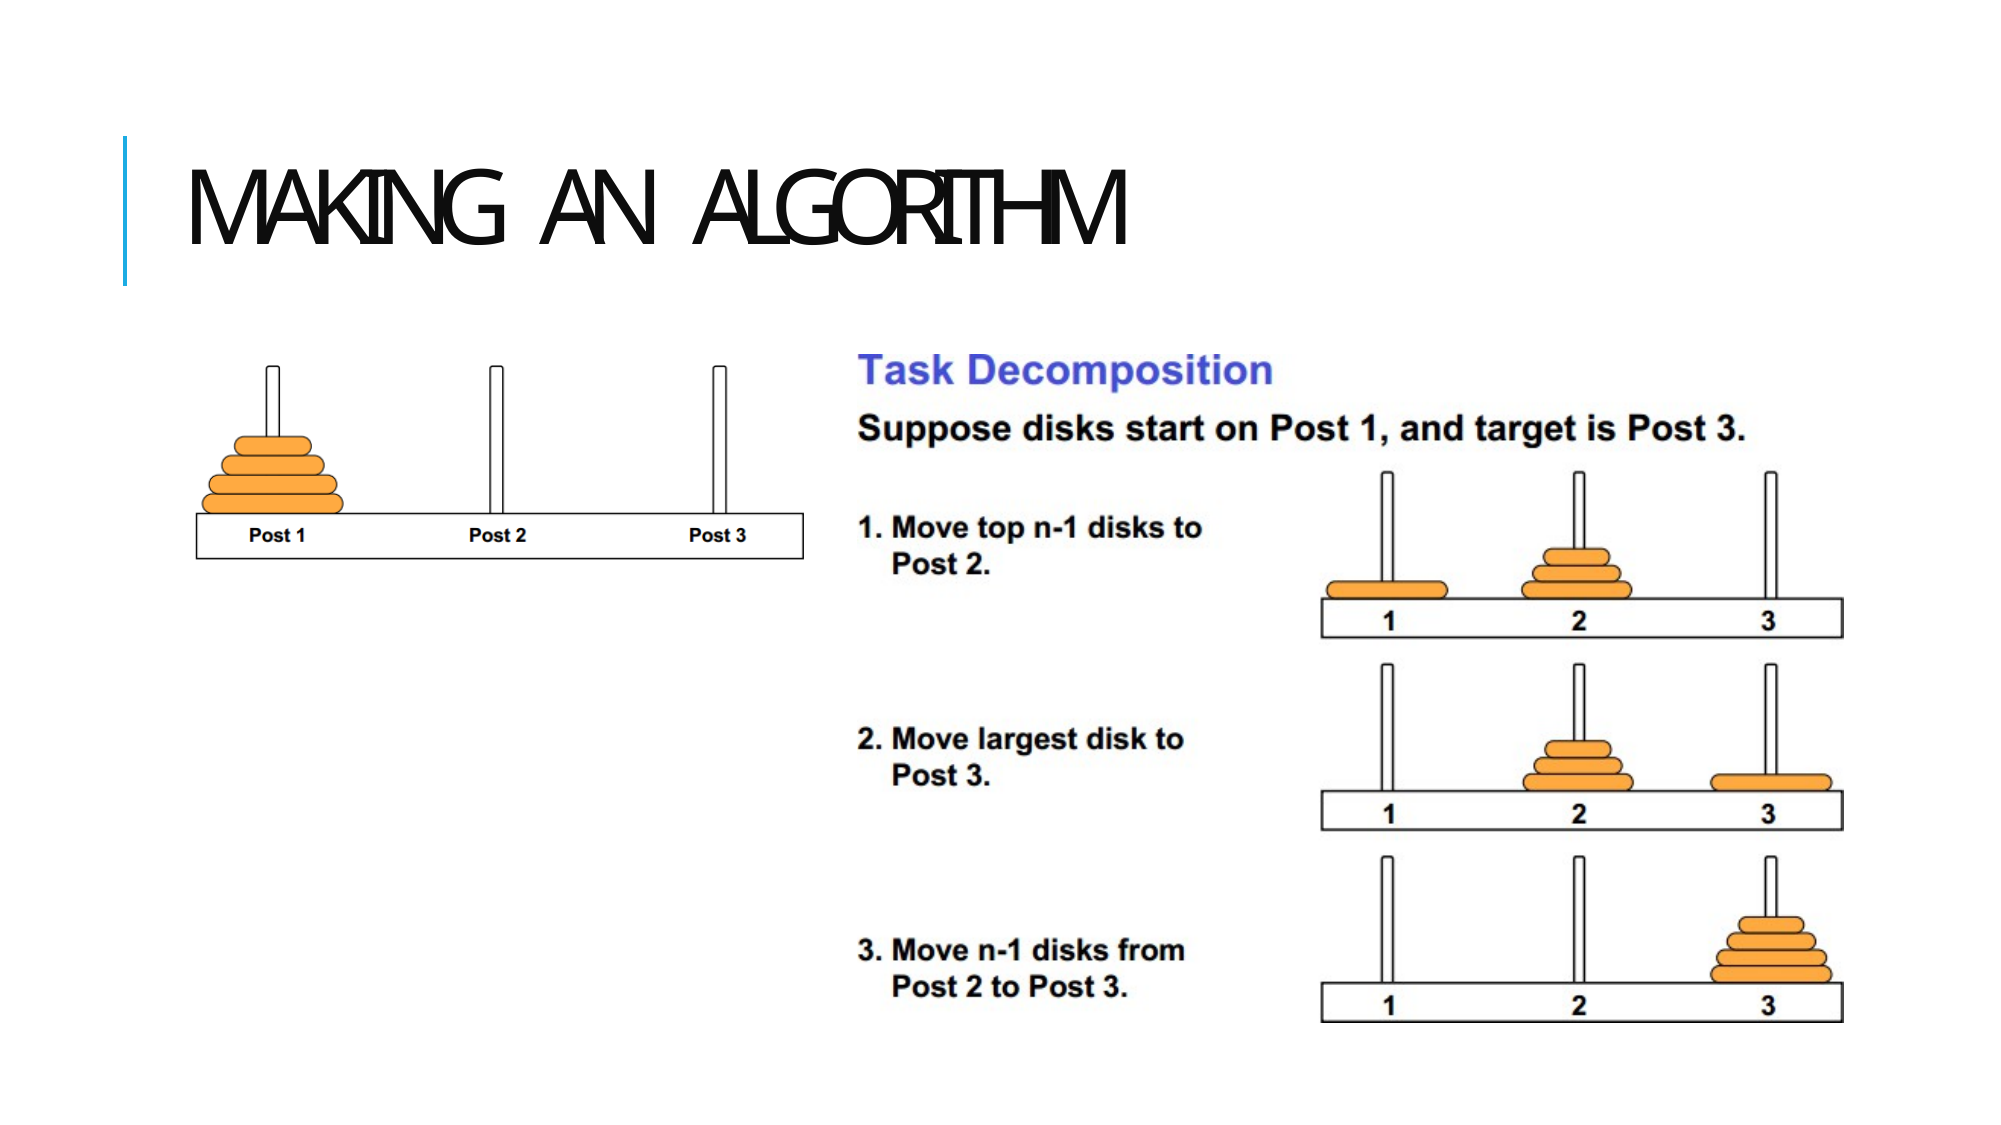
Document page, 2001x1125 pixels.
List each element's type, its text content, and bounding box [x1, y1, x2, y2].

title MAKING AN ALGORITHM [180, 137, 1519, 328]
picture [856, 353, 1844, 1023]
picture [195, 365, 805, 560]
